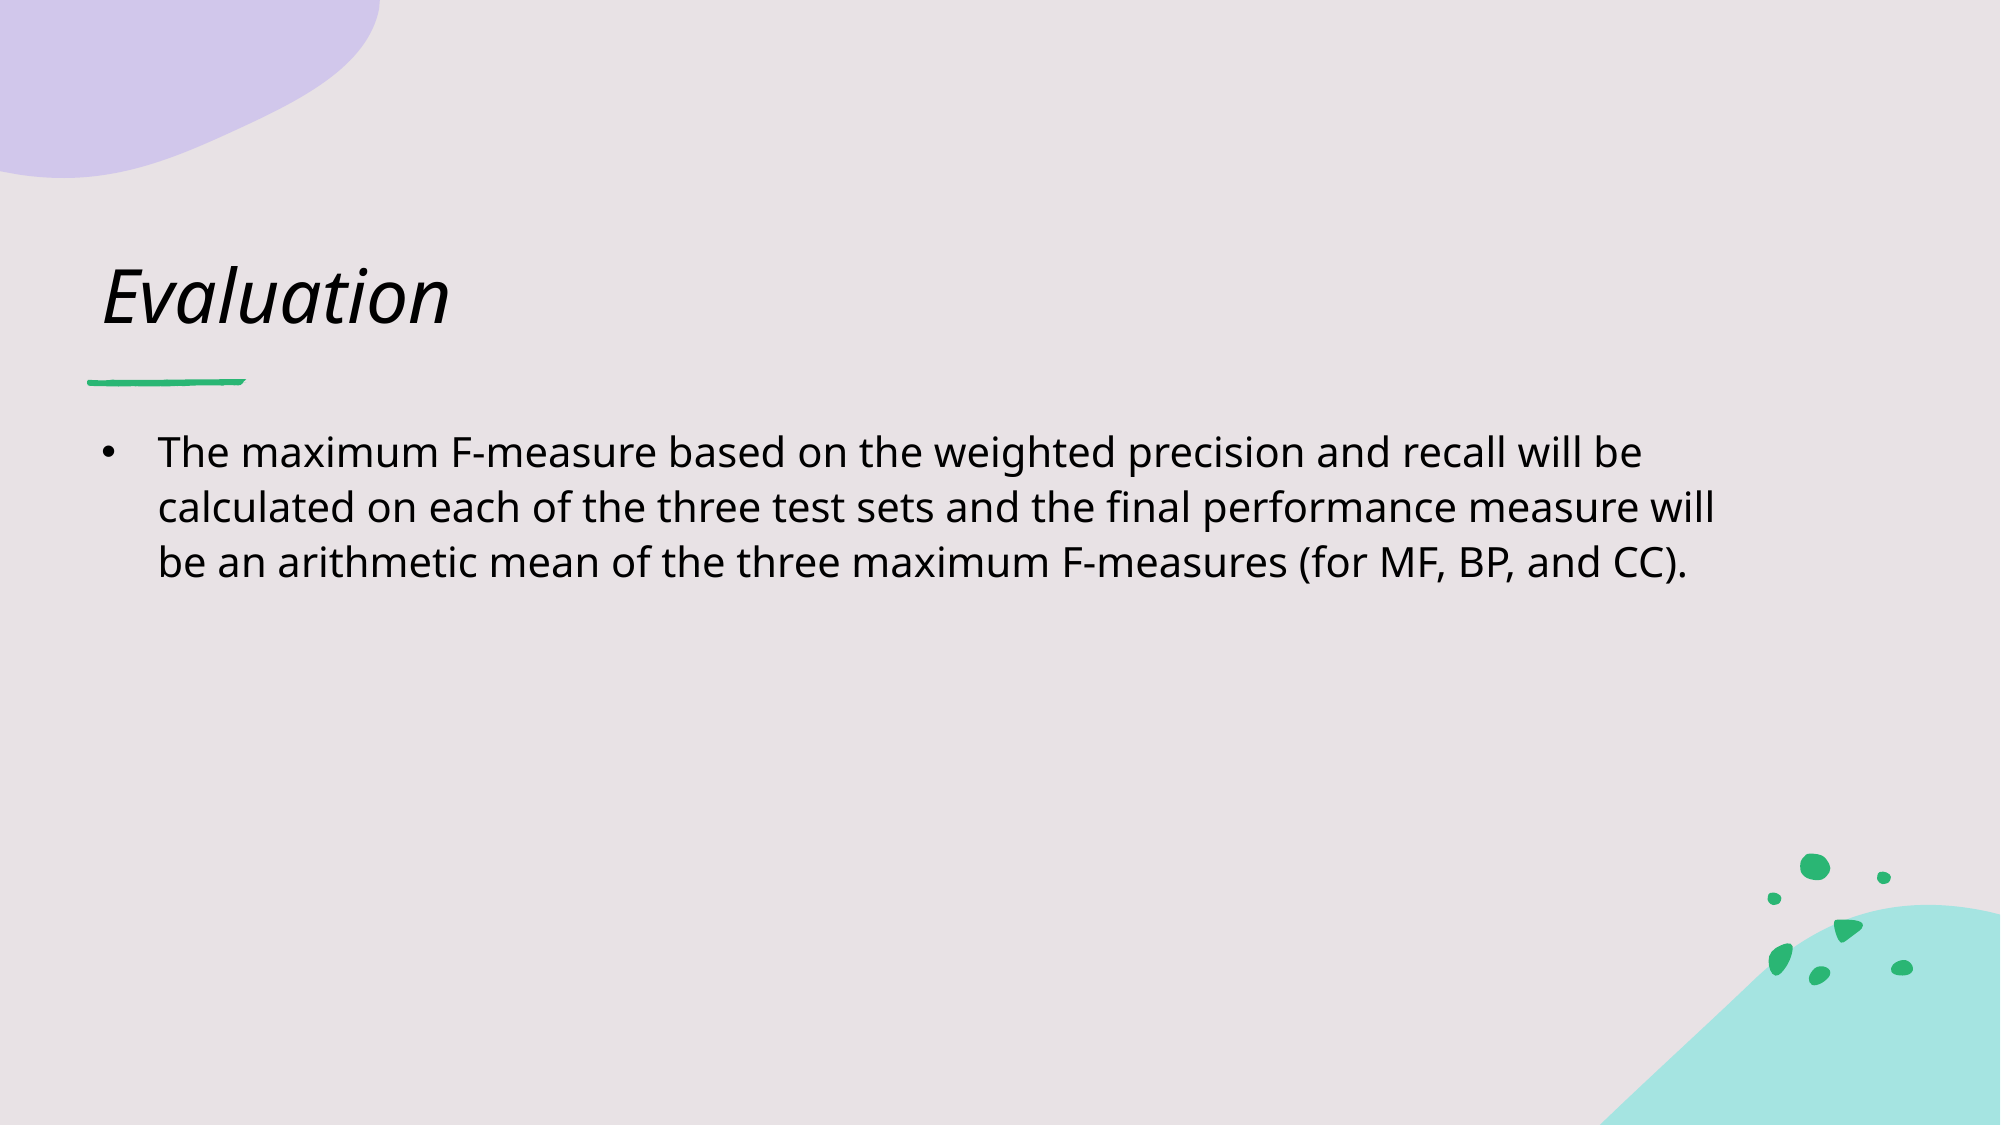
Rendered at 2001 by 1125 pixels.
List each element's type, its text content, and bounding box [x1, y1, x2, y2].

list The maximum F-measure based on the weighted precision and recall will be calculated on each of the three test sets and the final performance measure will be an arithmetic mean of the three maximum F-measures (for MF, BP, and CC). [86, 413, 1740, 996]
title Evaluation [86, 129, 1740, 347]
